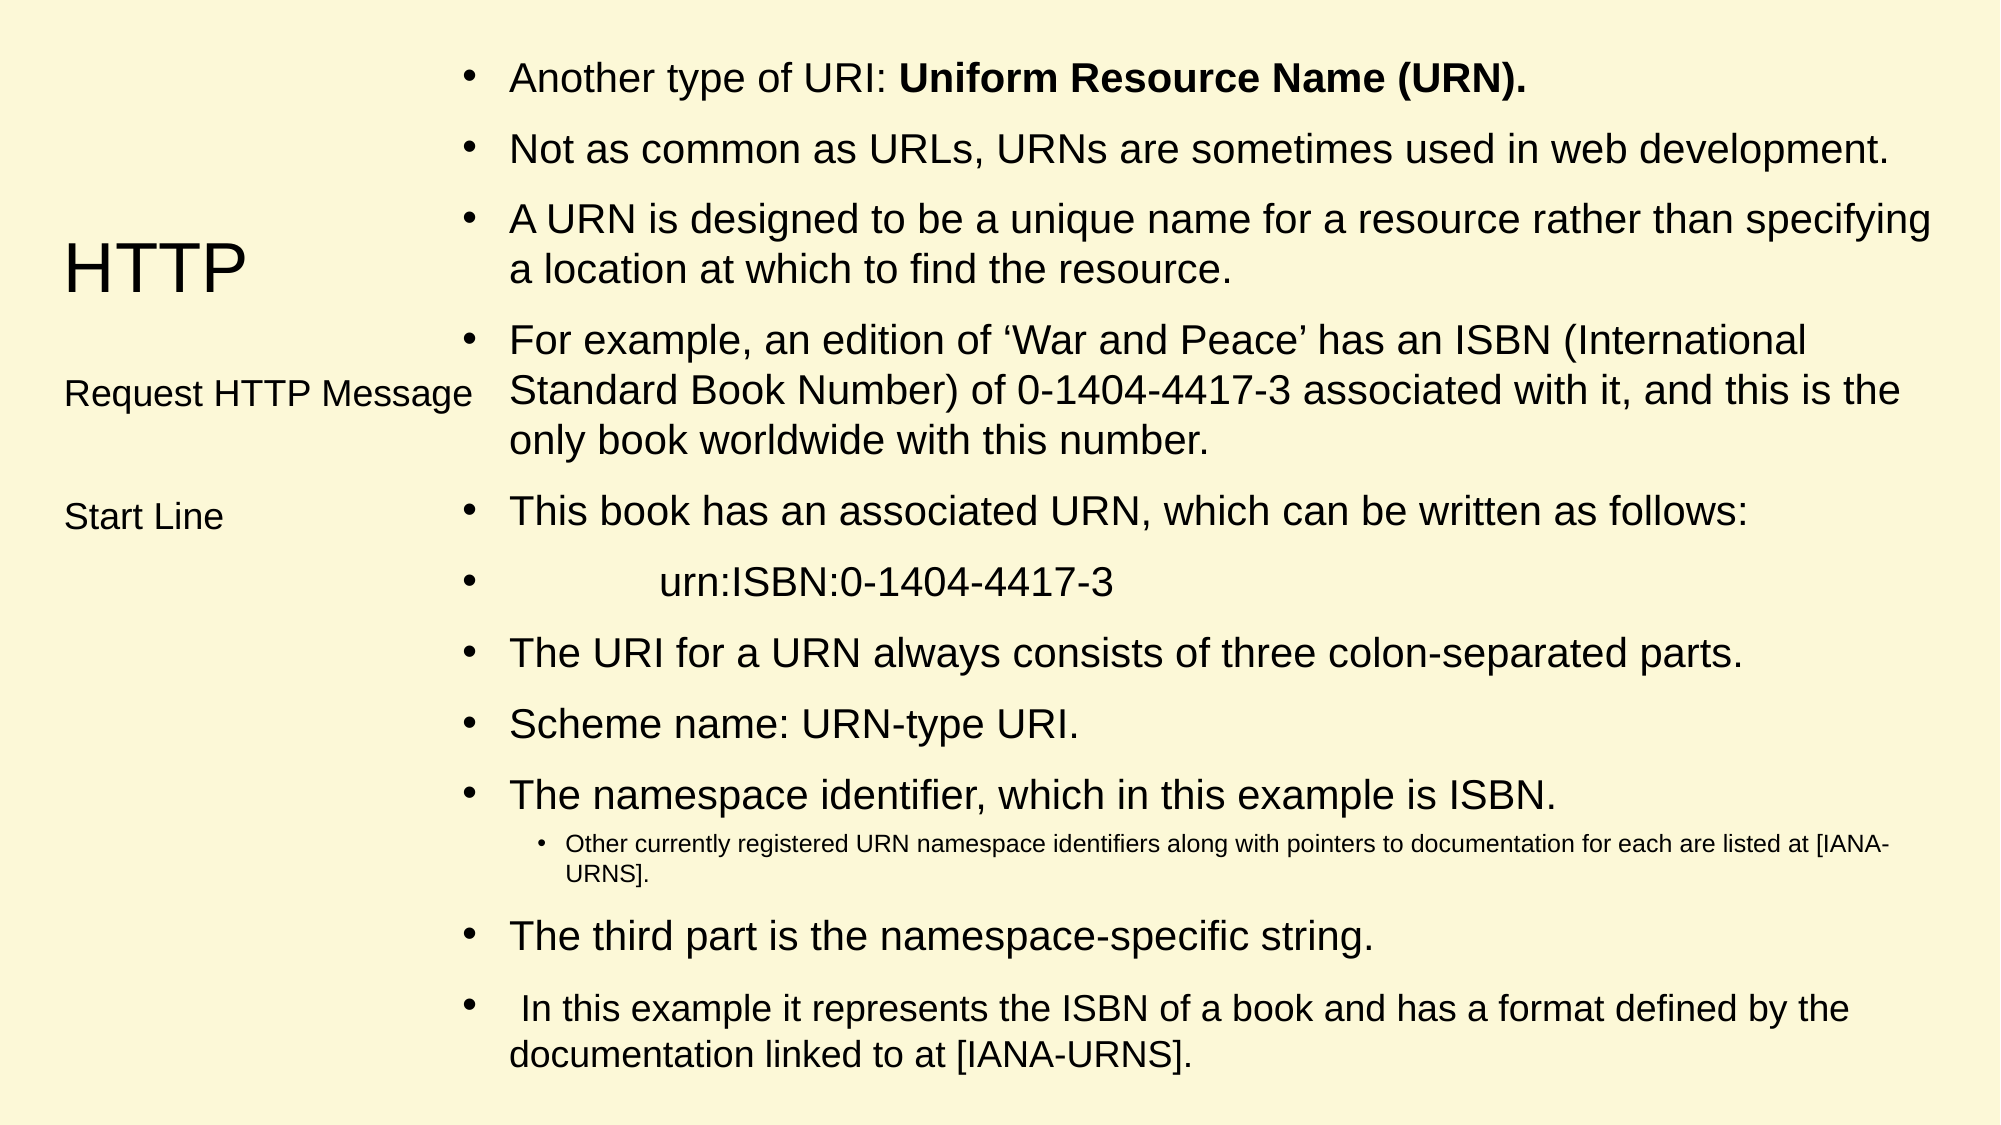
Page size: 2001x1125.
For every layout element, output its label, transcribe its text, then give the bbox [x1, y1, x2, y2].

list Request HTTP Message Start Line [48, 366, 447, 992]
title HTTP [48, 52, 447, 315]
list Another type of URI: Uniform Resource Name (URN). Not as common as URLs, URNs are sometimes used in web development. A URN is designed to be a unique name for a resource rather than specifying a location at which to find the resource. For example, an edition of ‘War and Peace’ has an ISBN (International Standard Book Number) of 0-1404-4417-3 associated with it, and this is the only book worldwide with this number. This book has an associated URN, which can be written as follows: urn:ISBN:0-1404-4417-3 The URI for a URN always consists of three colon-separated parts. Scheme name: URN-type URI. The namespace identifier, which in this example is ISBN. Other currently registered URN namespace identifiers along with pointers to documentation for each are listed at [IANA-URNS]. The third part is the namespace-specific string. In this example it represents the ISBN of a book and has a format defined by the documentation linked to at [IANA-URNS]. [447, 0, 1952, 1125]
